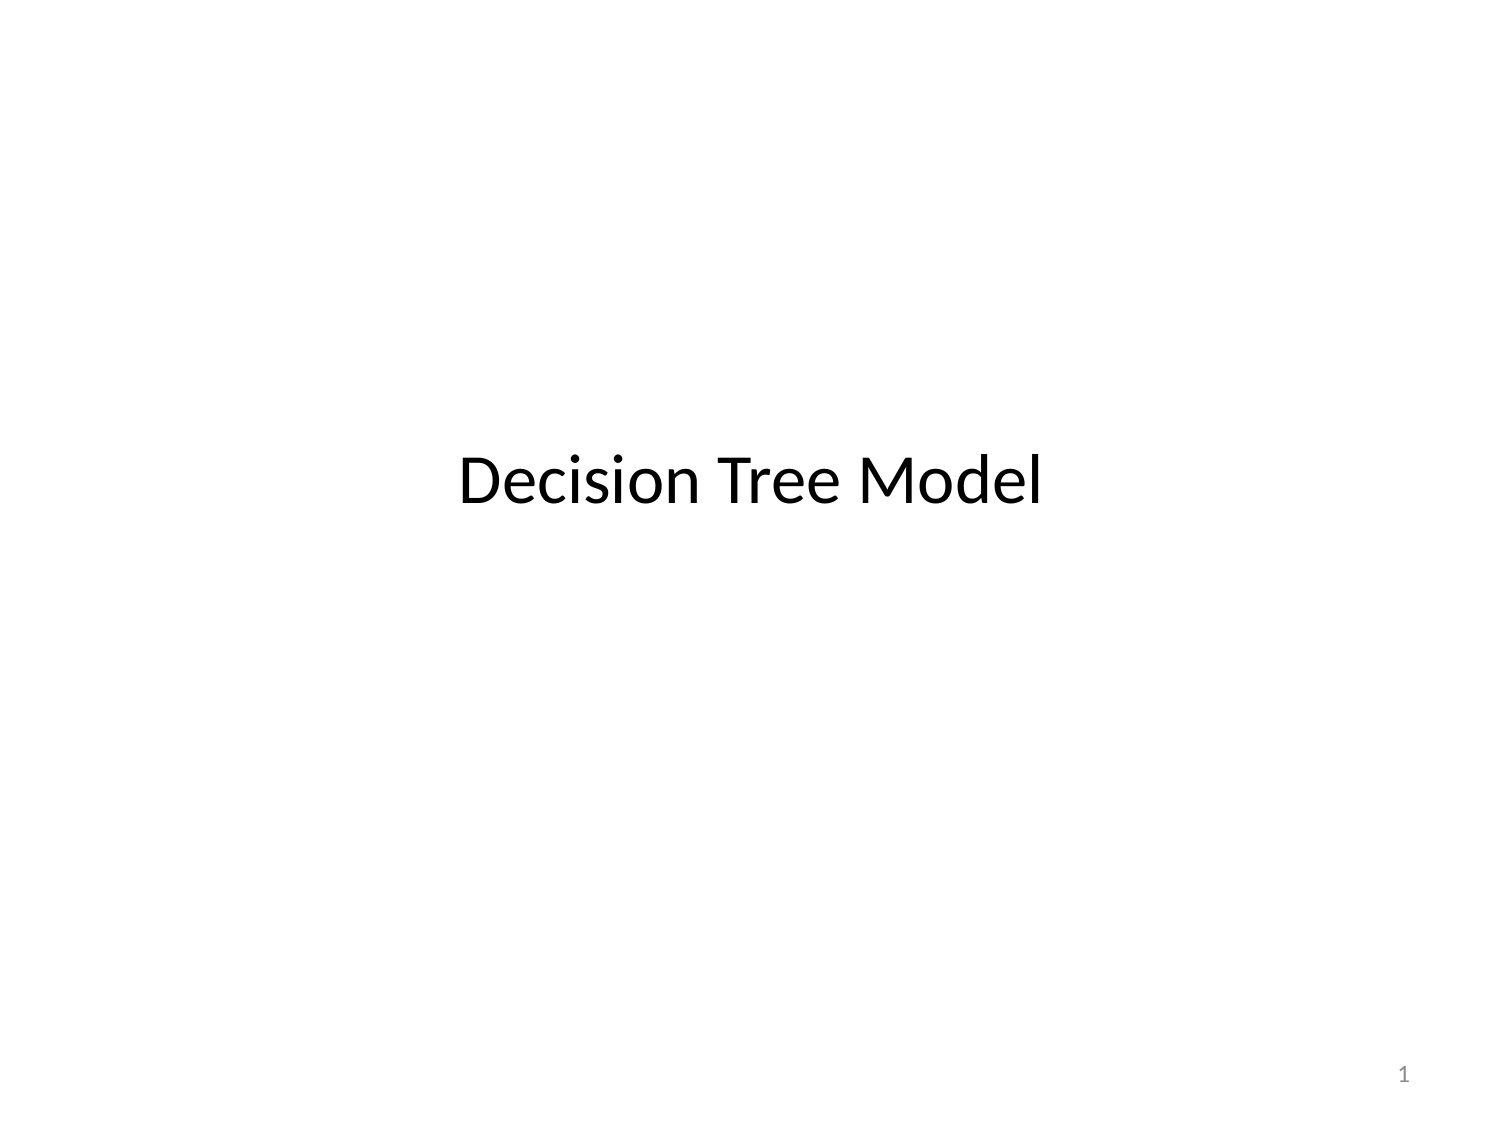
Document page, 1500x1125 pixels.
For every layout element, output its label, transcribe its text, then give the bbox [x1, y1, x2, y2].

slide_number 1 [1074, 1042, 1425, 1103]
title Decision Tree Model [62, 425, 1441, 525]
